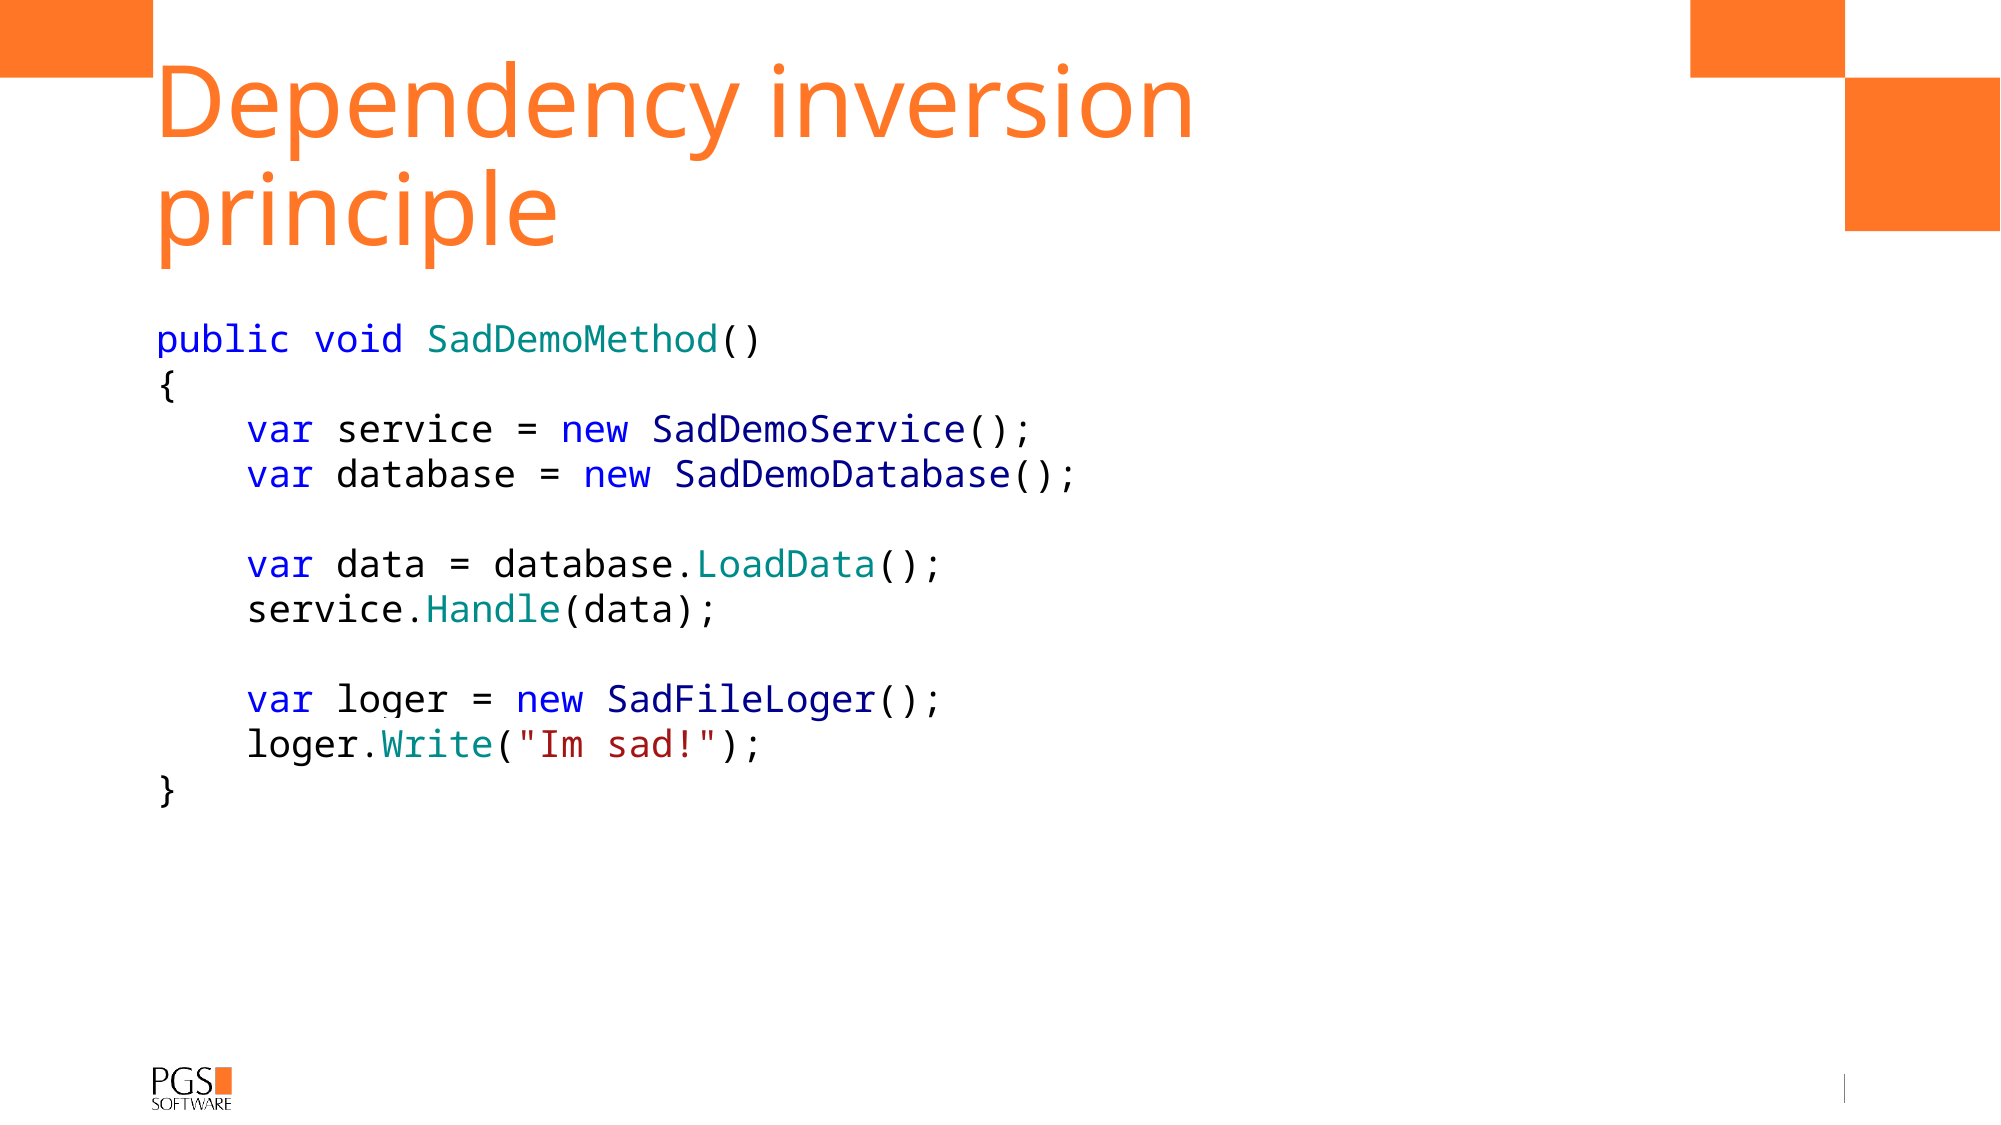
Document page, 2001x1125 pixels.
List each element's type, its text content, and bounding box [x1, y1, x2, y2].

title Dependency inversion principle [153, 77, 1691, 232]
list public void SadDemoMethod() { var service = new SadDemoService(); var database = new SadDemoDatabase(); var data = database.LoadData(); service.Handle(data); var loger = new SadFileLoger(); loger.Write("Im sad!"); } [153, 307, 1845, 971]
picture [137, 1052, 246, 1125]
